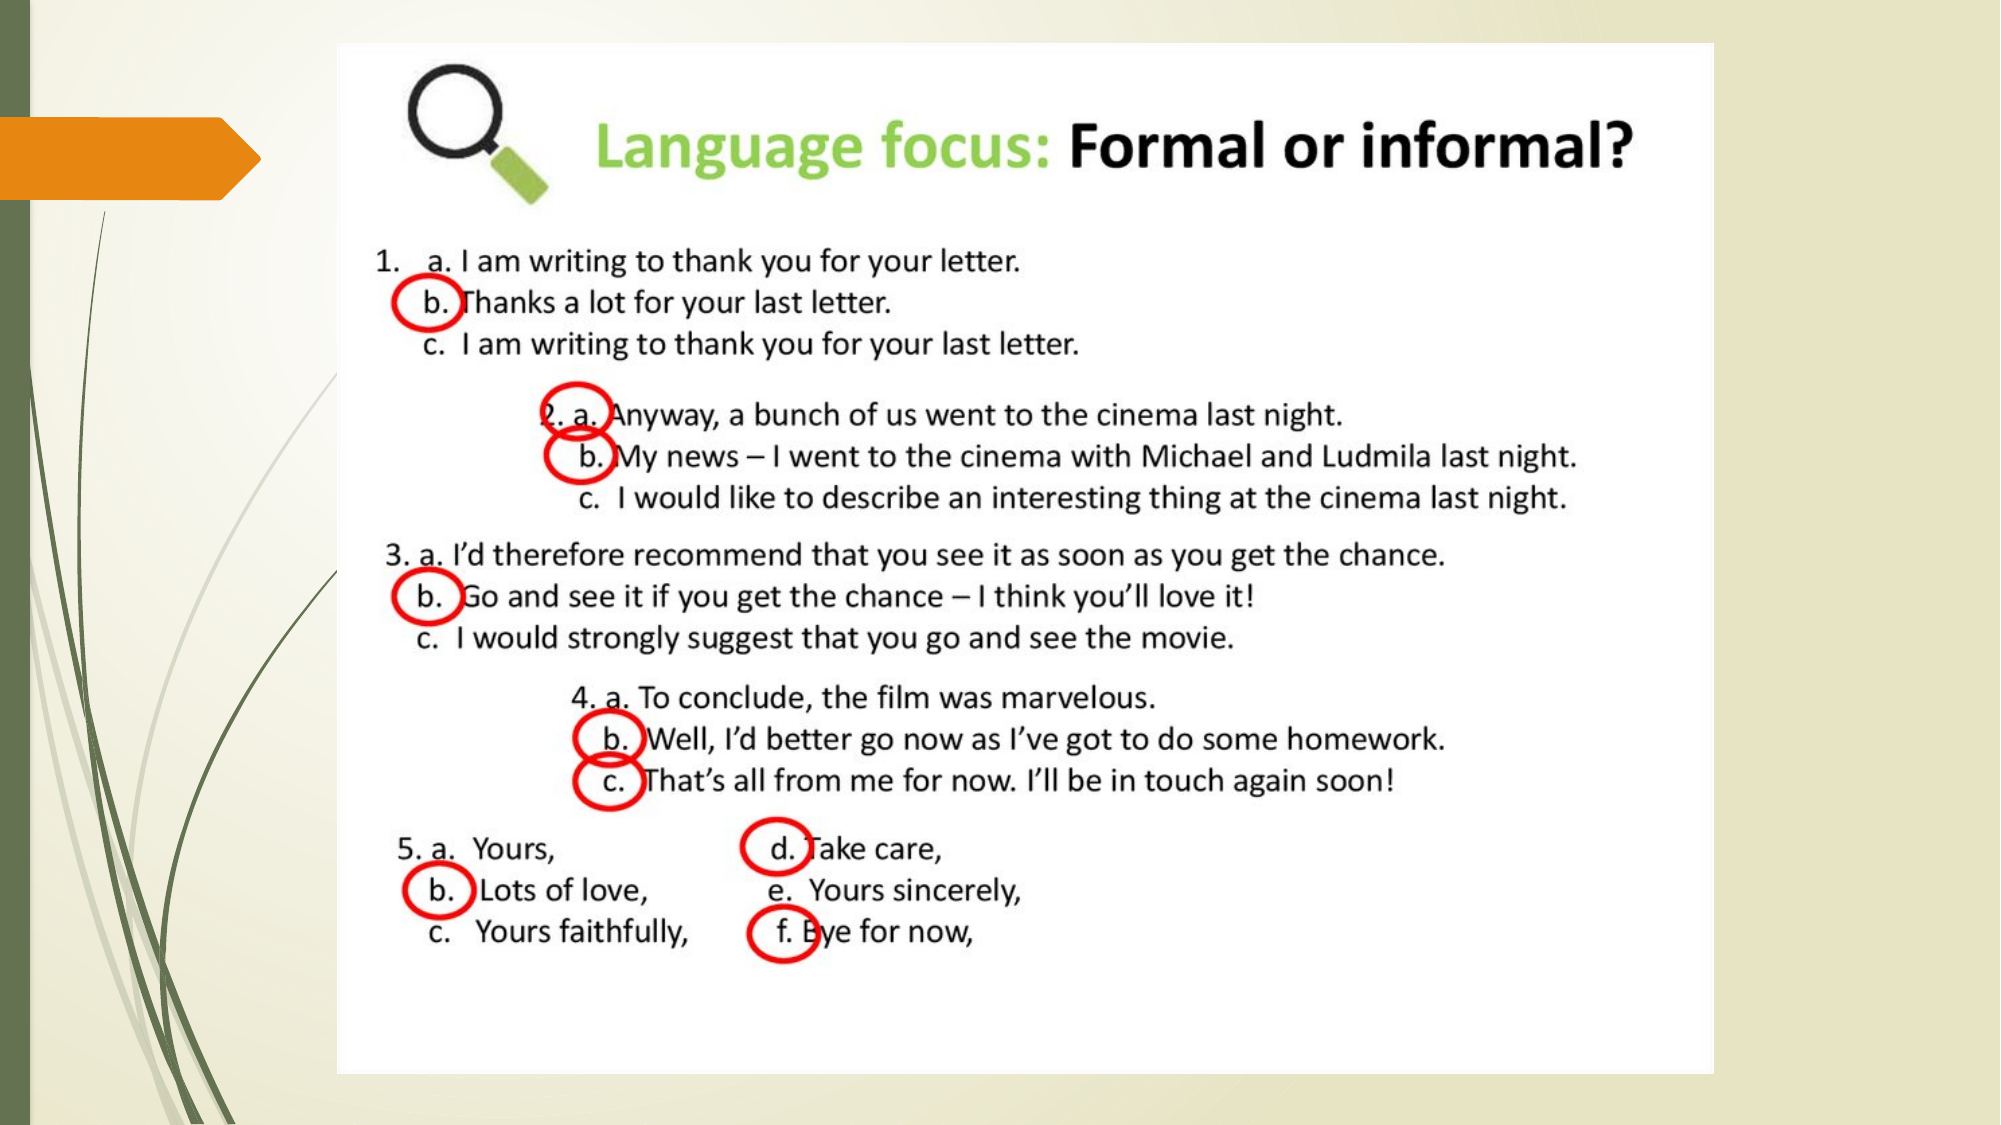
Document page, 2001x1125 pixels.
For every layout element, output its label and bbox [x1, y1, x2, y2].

list [337, 42, 1714, 1074]
